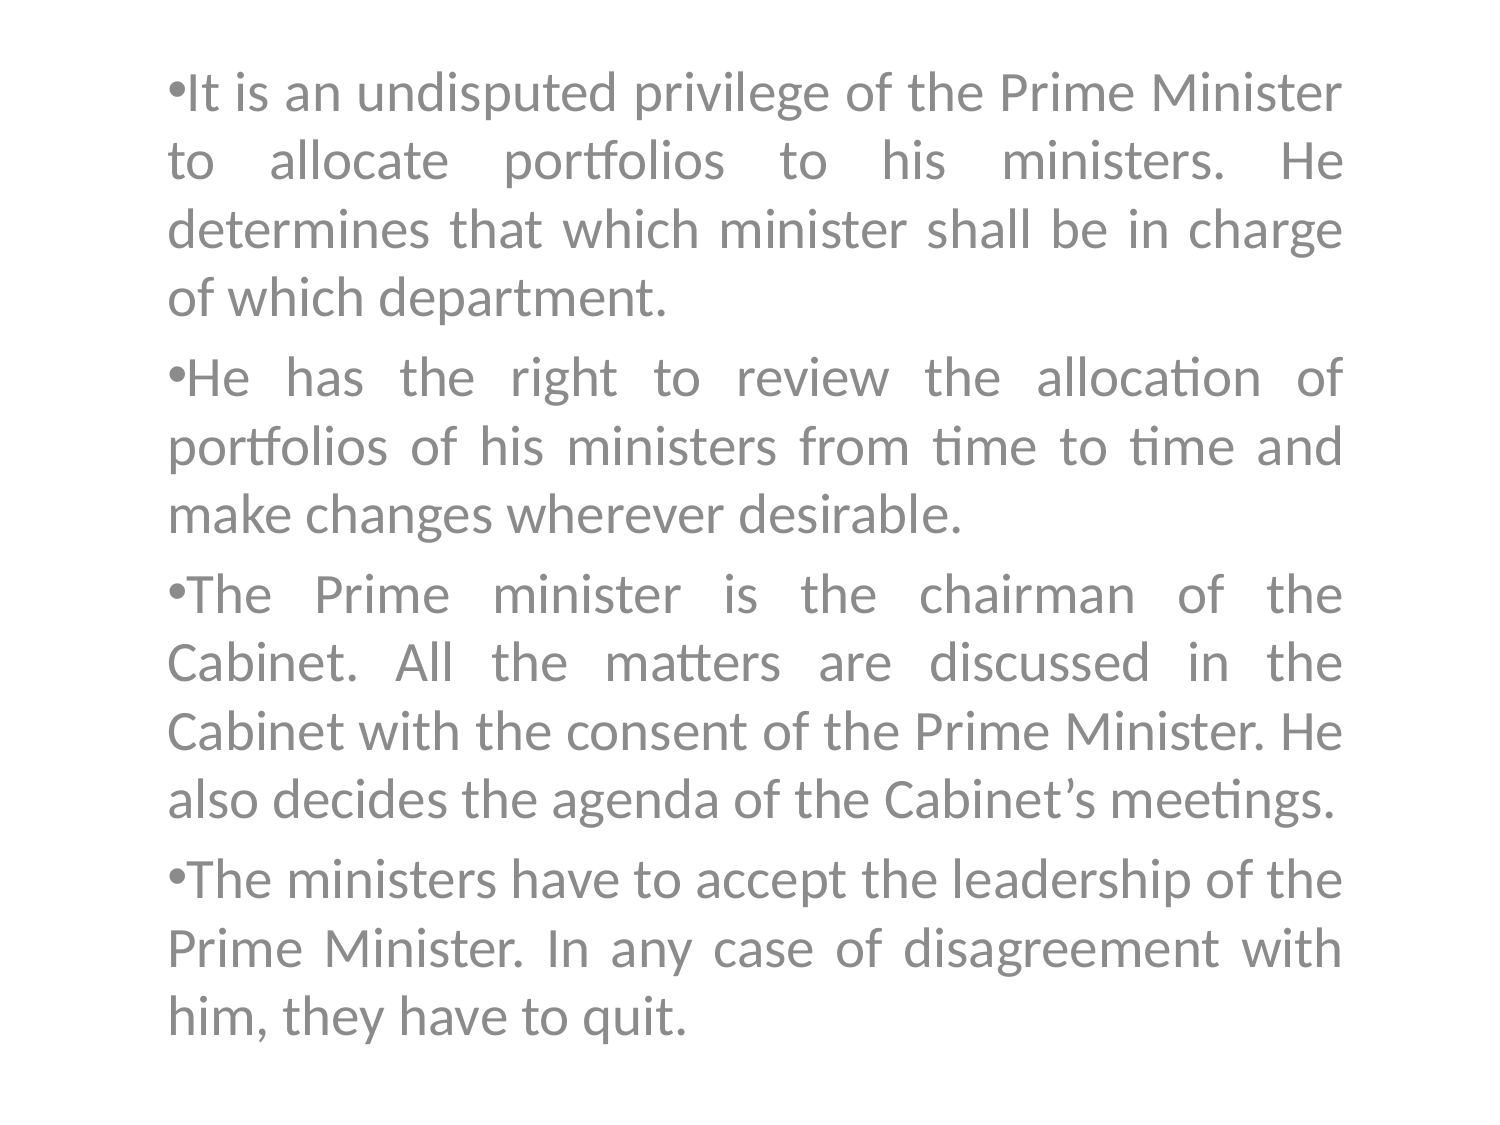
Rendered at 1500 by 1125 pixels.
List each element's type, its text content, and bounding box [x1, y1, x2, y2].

subtitle It is an undisputed privilege of the Prime Minister to allocate portfolios to his ministers. He determines that which minister shall be in charge of which department. He has the right to review the allocation of portfolios of his ministers from time to time and make changes wherever desirable. The Prime minister is the chairman of the Cabinet. All the matters are discussed in the Cabinet with the consent of the Prime Minister. He also decides the agenda of the Cabinet’s meetings. The ministers have to accept the leadership of the Prime Minister. In any case of disagreement with him, they have to quit. [152, 46, 1360, 1125]
